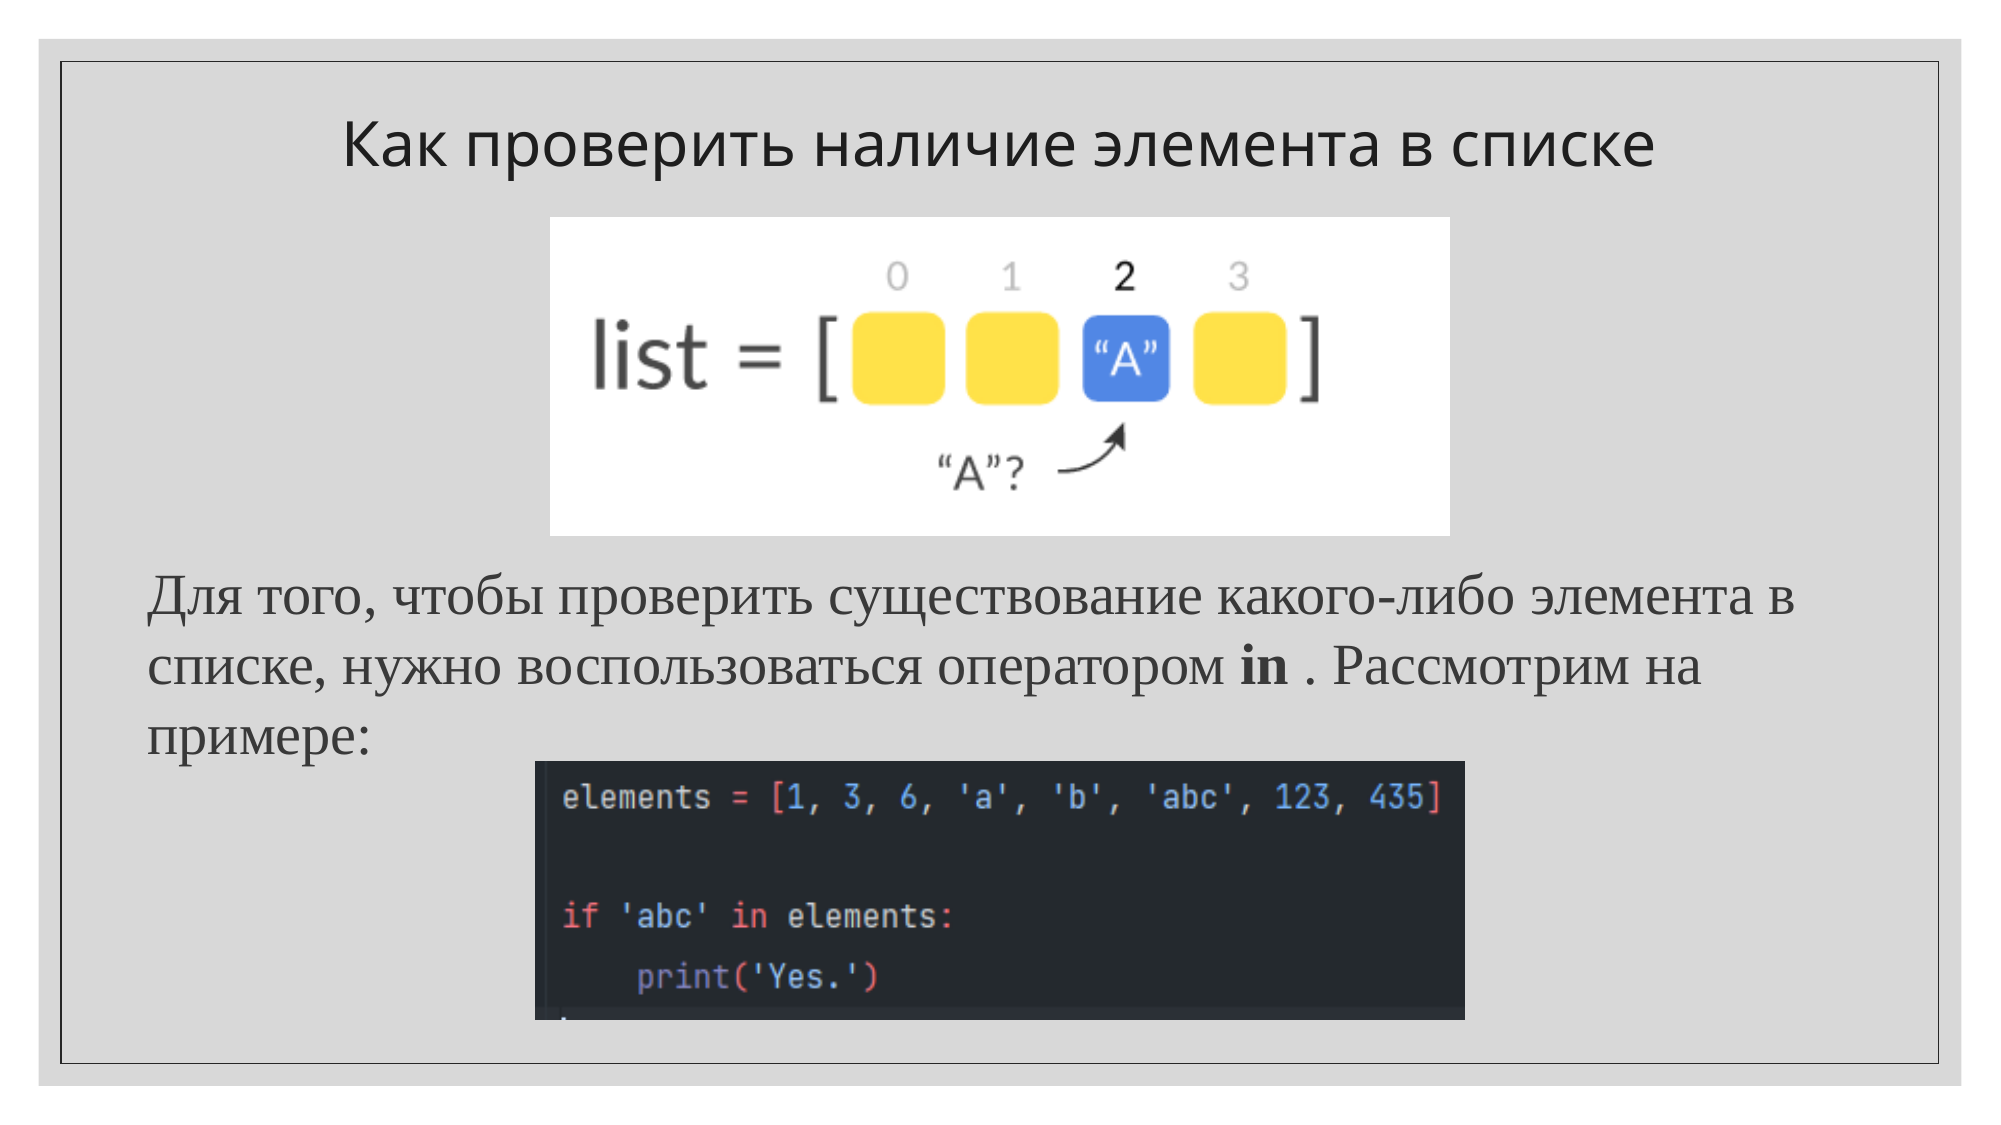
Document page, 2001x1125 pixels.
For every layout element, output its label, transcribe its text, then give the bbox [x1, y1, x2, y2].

text_box Для того, чтобы проверить существование какого-либо элемента в списке, нужно воспользоваться оператором in . Рассмотрим на примере: [132, 548, 1868, 774]
picture [550, 217, 1450, 536]
title Как проверить наличие элемента в списке [174, 105, 1825, 331]
picture [535, 761, 1465, 1020]
